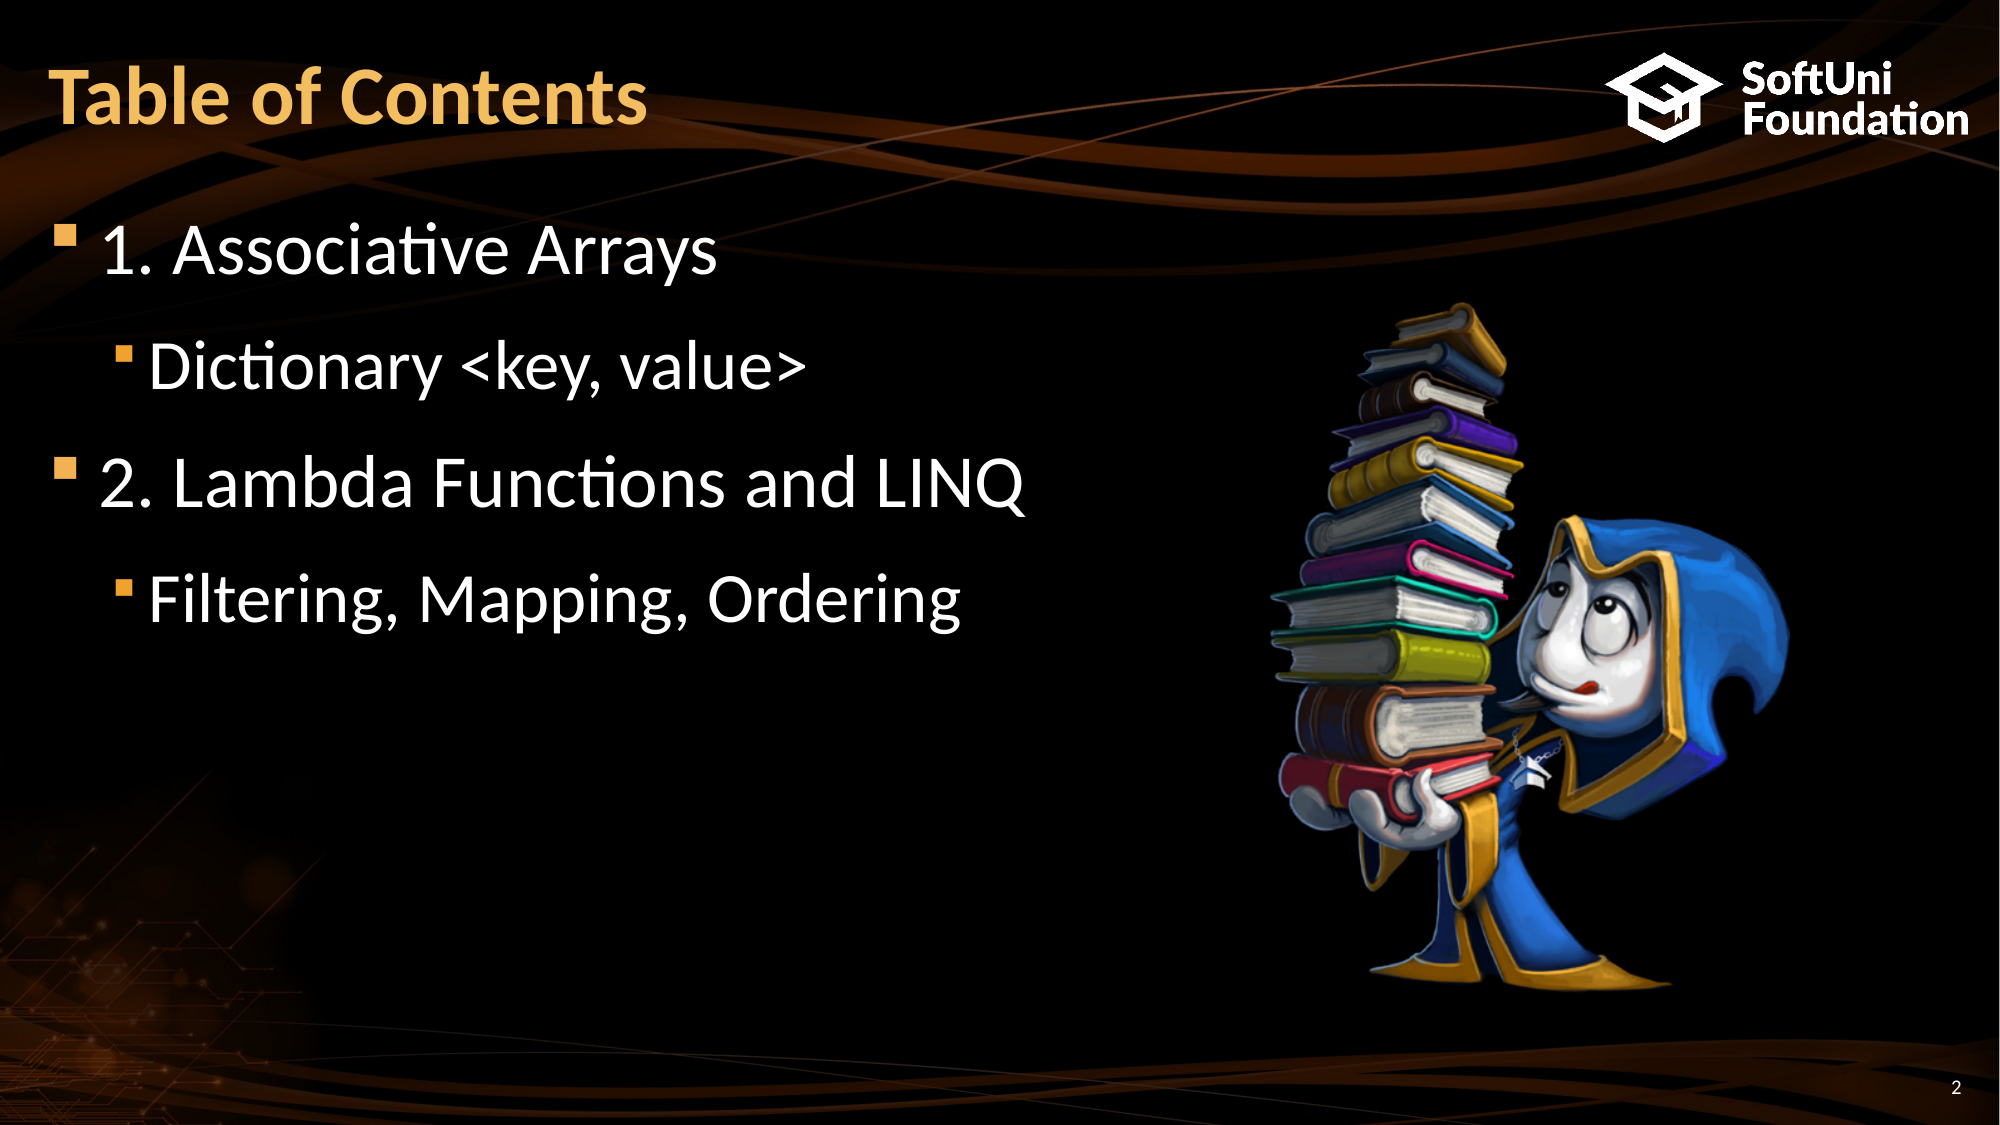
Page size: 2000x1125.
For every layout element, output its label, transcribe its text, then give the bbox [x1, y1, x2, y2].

picture [0, 0, 2000, 1125]
list 1. Associative Arrays Dictionary <key, value> 2. Lambda Functions and LINQ Filtering, Mapping, Ordering [31, 188, 1968, 1103]
title Table of Contents [30, 6, 1602, 189]
